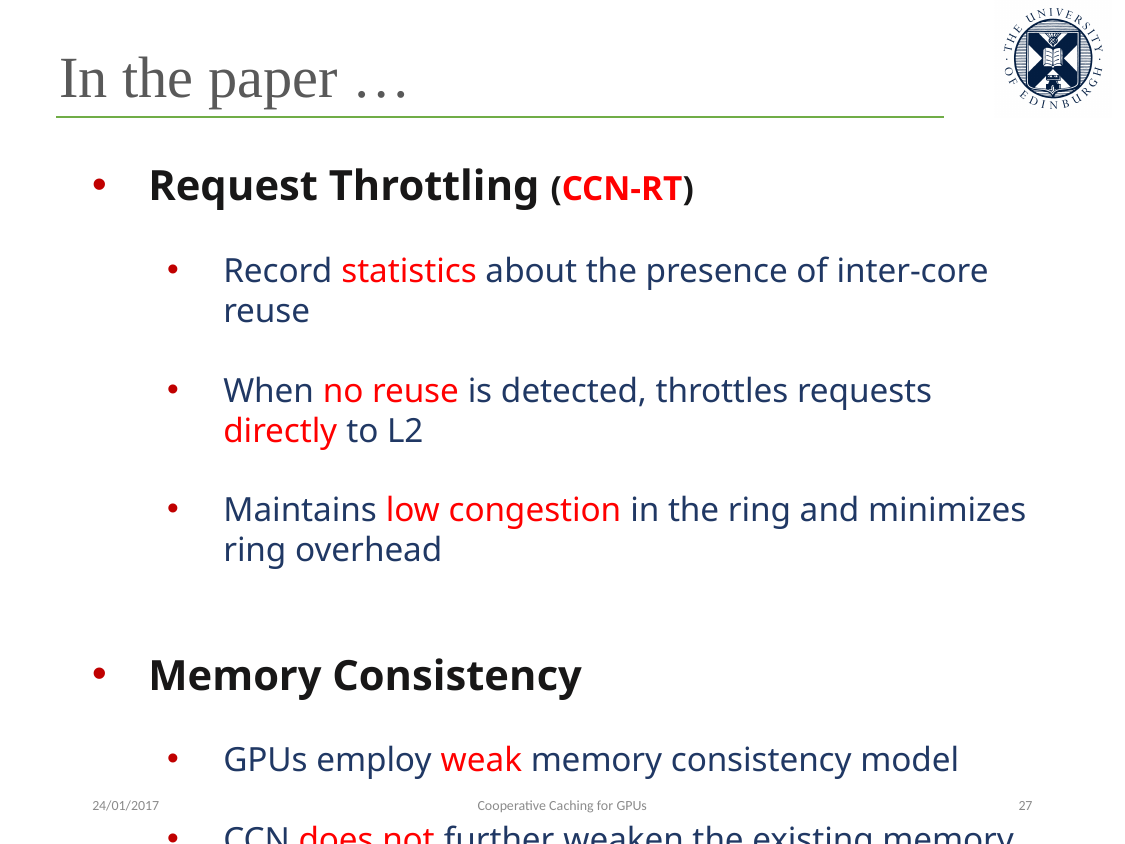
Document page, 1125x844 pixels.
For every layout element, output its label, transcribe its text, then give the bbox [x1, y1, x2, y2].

text_box Request Throttling (CCN-RT) Record statistics about the presence of inter-core reuse When no reuse is detected, throttles requests directly to L2 Maintains low congestion in the ring and minimizes ring overhead Memory Consistency GPUs employ weak memory consistency model CCN does not further weaken the existing memory model [77, 151, 1048, 844]
text_box In the paper … [44, 31, 994, 116]
picture [994, 0, 1112, 118]
